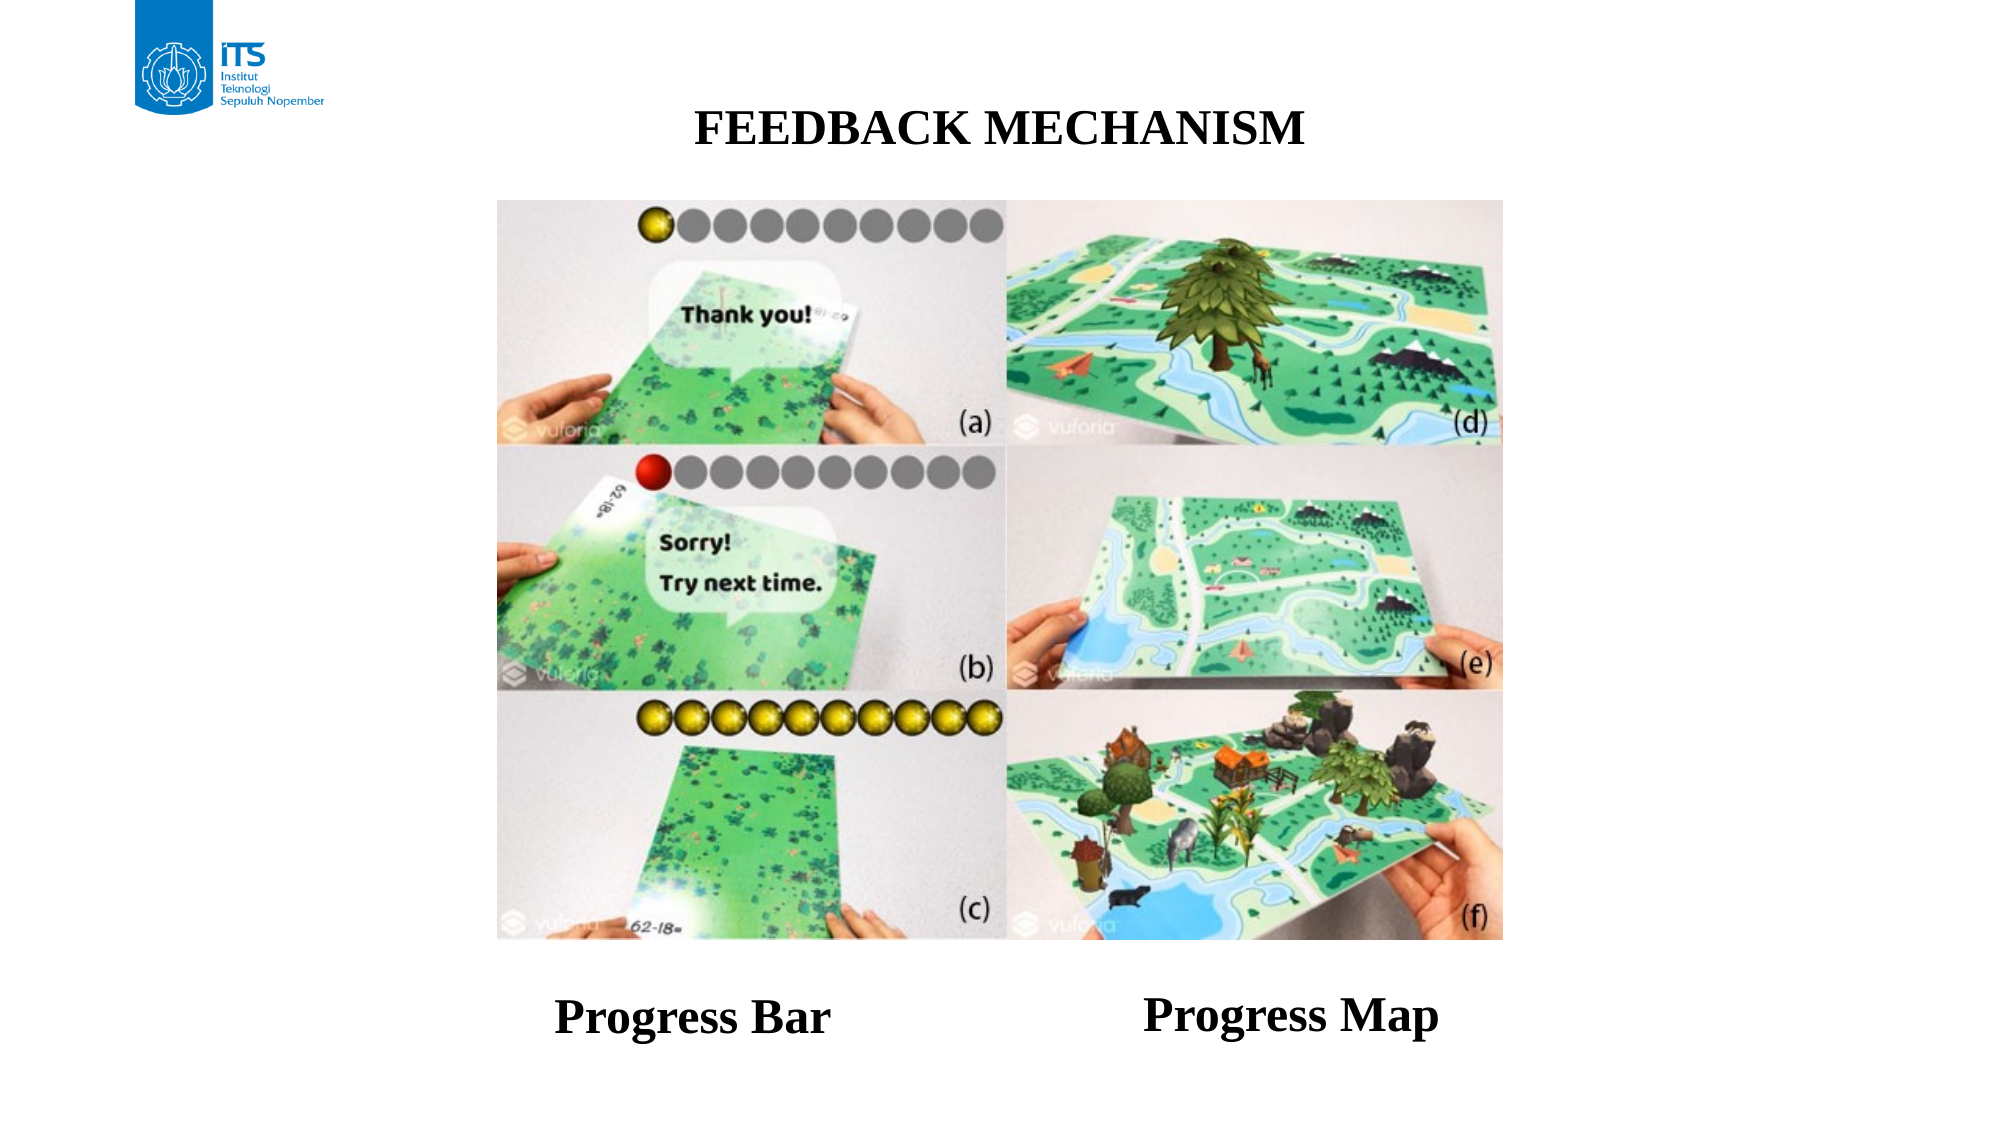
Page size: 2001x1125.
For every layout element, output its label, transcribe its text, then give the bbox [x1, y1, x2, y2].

picture [135, 0, 324, 115]
picture [497, 199, 1503, 940]
text_box Progress Map [1096, 974, 1487, 1050]
text_box FEEDBACK MECHANISM [249, 69, 1750, 164]
text_box Progress Bar [497, 976, 889, 1051]
